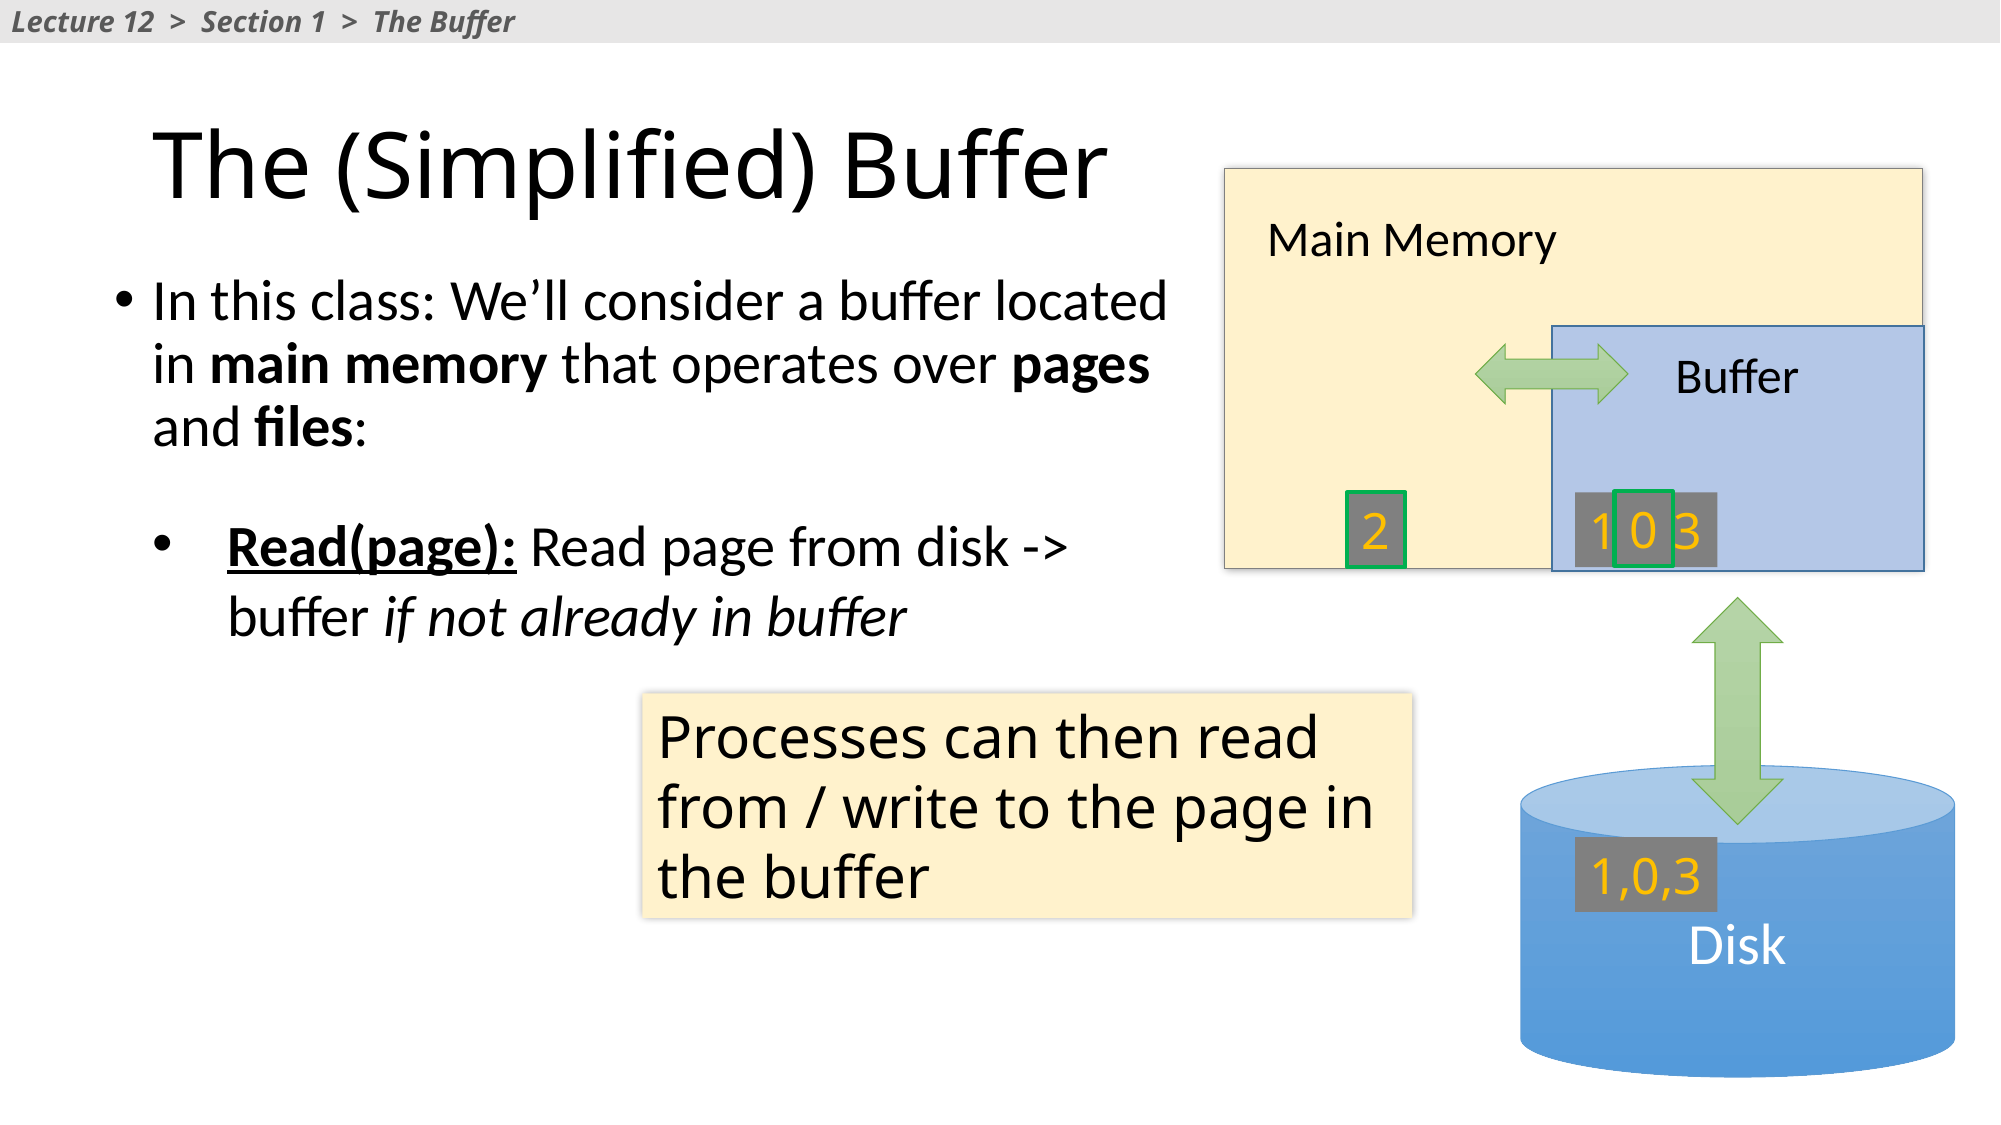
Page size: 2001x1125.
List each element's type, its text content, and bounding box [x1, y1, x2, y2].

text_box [0, 0, 2000, 47]
title The (Simplified) Buffer [137, 59, 1863, 262]
text_box 1,0,3 [1575, 837, 1718, 912]
text_box Disk [1520, 765, 1956, 1078]
text_box [1691, 596, 1785, 826]
text_box Read(page): Read page from disk -> buffer if not already in buffer [137, 500, 1182, 656]
list In this class: We’ll consider a buffer located in main memory that operates over pages and files: [99, 262, 1224, 501]
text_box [1224, 168, 1924, 572]
text_box 33,12 [1522, 767, 1953, 842]
text_box Processes can then read from / write to the page in the buffer [642, 693, 1413, 918]
